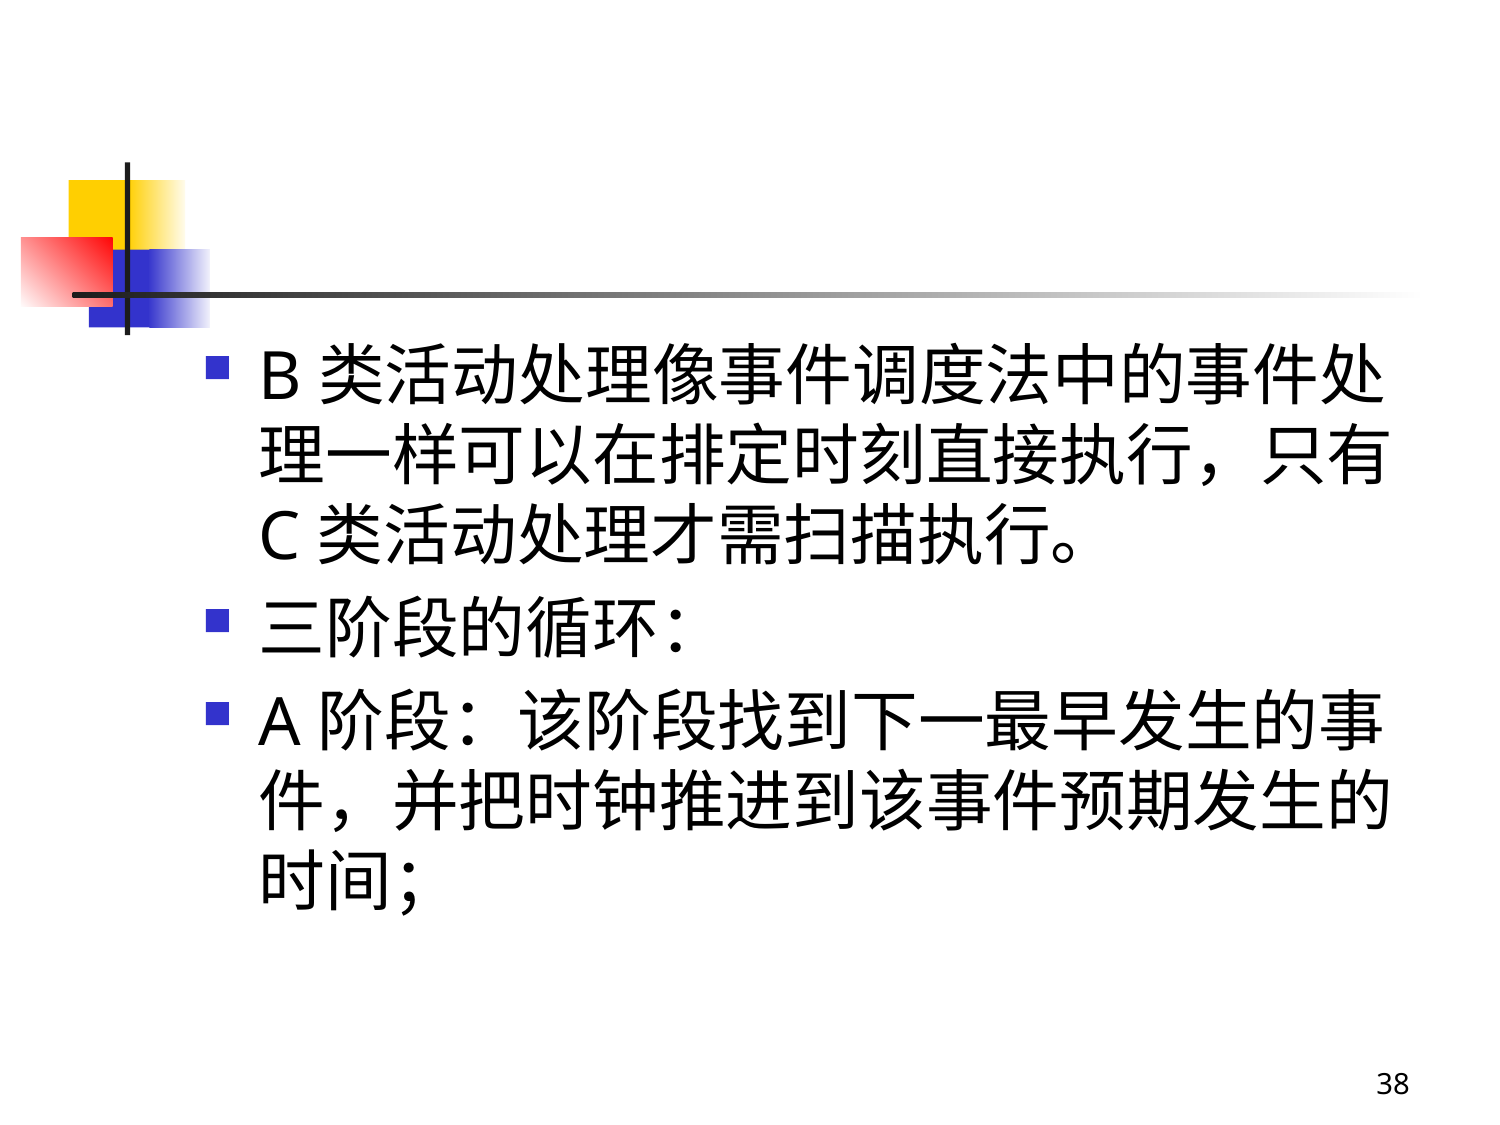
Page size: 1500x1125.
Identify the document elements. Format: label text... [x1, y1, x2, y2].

slide_number 38 [1112, 1037, 1425, 1113]
list B类活动处理像事件调度法中的事件处理一样可以在排定时刻直接执行，只有C类活动处理才需扫描执行。 三阶段的循环： A阶段：该阶段找到下一最早发生的事件，并把时钟推进到该事件预期发生的时间； [187, 324, 1463, 1000]
